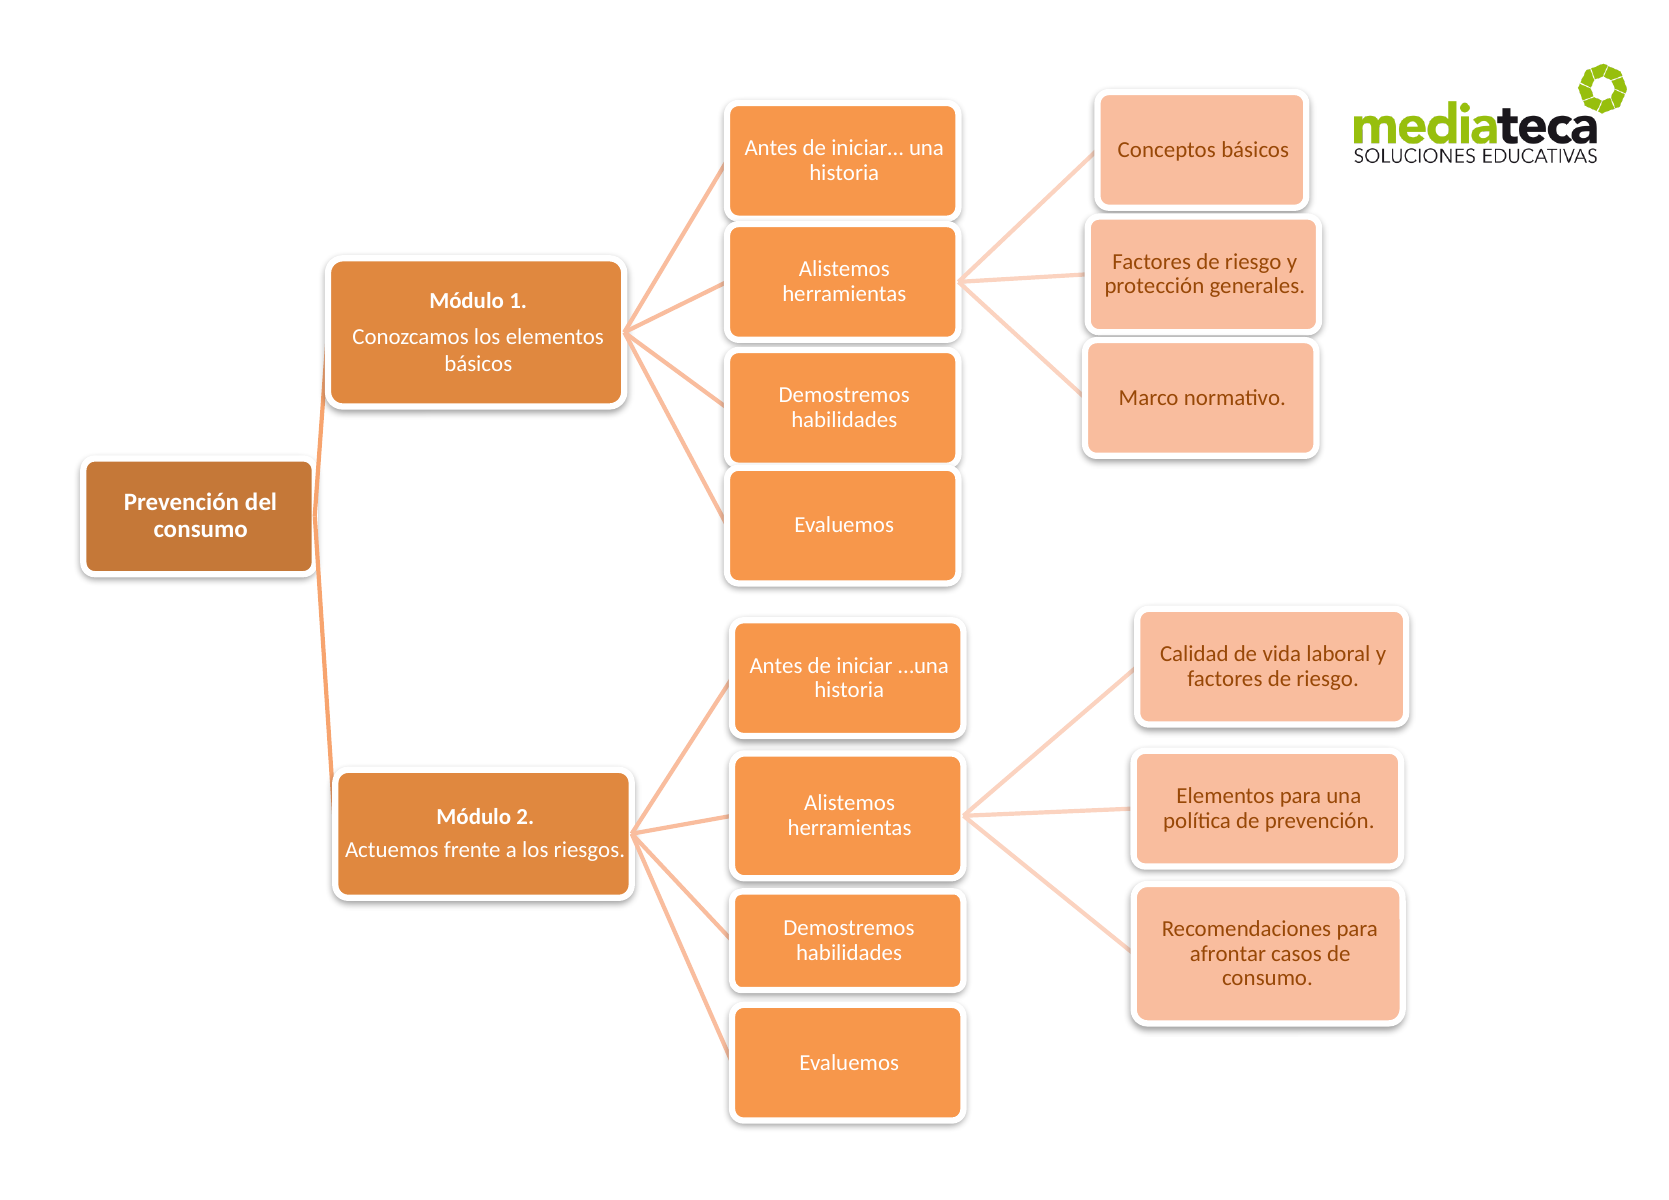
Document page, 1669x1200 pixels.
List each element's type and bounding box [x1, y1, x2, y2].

picture [1354, 56, 1627, 170]
list [83, 91, 1615, 1132]
